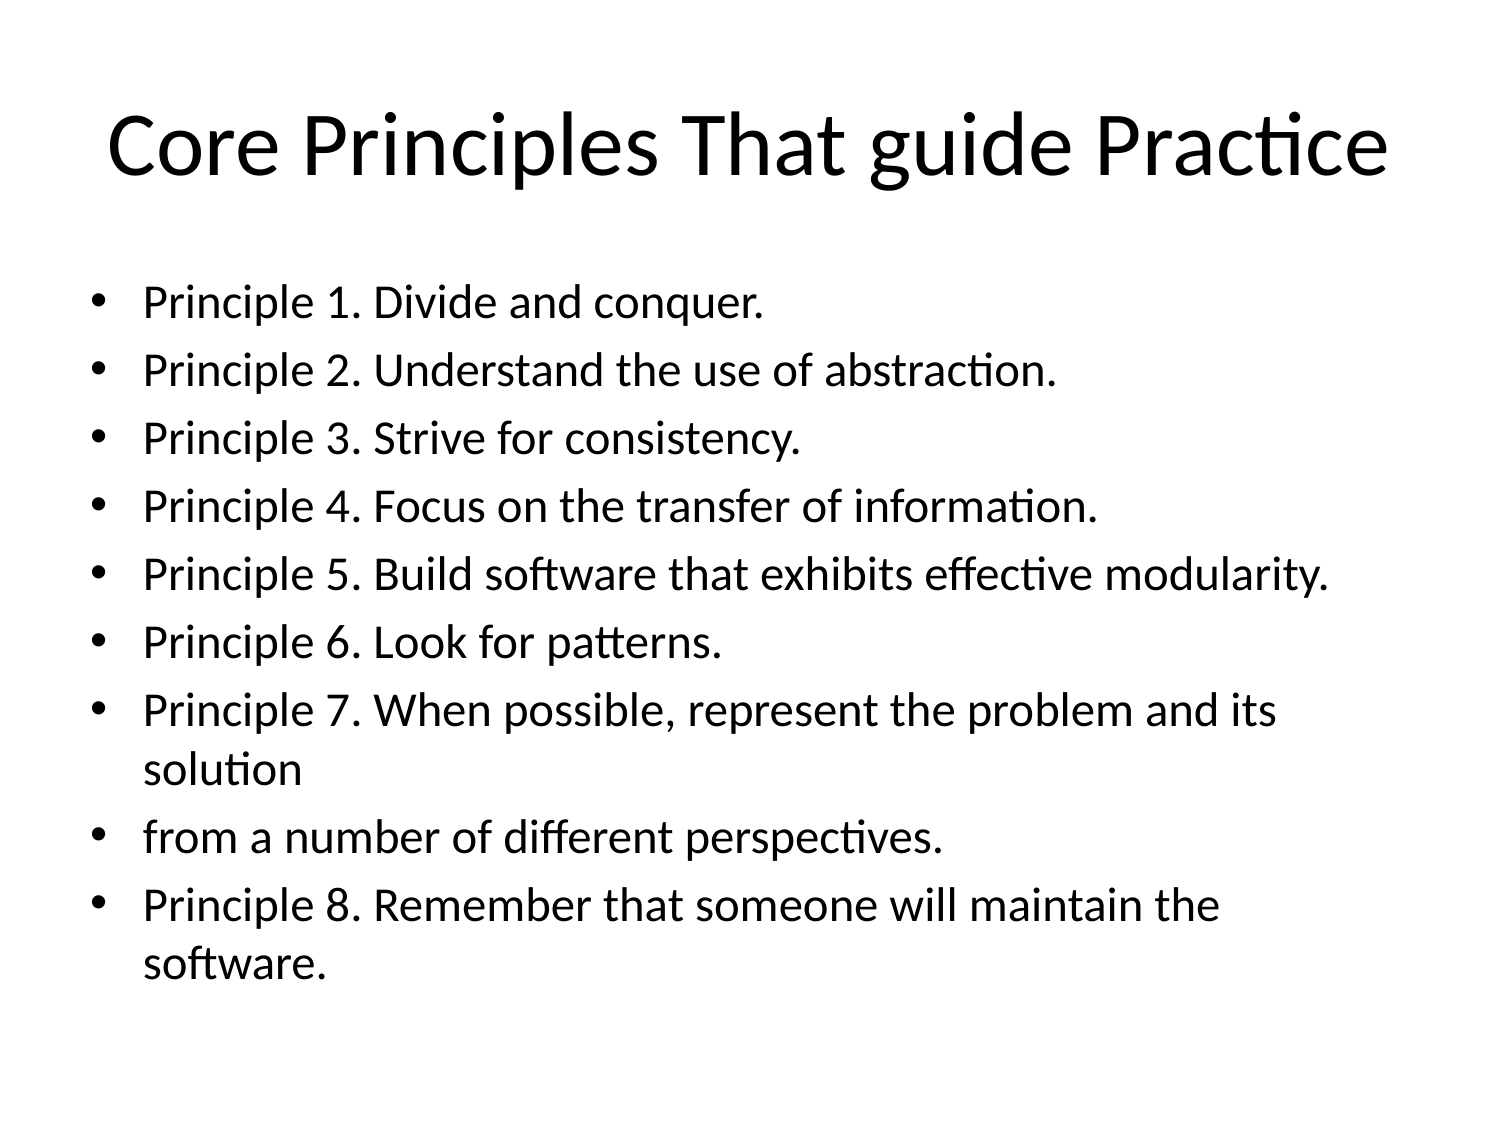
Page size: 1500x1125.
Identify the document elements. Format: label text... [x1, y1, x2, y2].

list Principle 1. Divide and conquer. Principle 2. Understand the use of abstraction. Principle 3. Strive for consistency. Principle 4. Focus on the transfer of information. Principle 5. Build software that exhibits effective modularity. Principle 6. Look for patterns. Principle 7. When possible, represent the problem and its solution from a number of different perspectives. Principle 8. Remember that someone will maintain the software. [75, 262, 1425, 1005]
title Core Principles That guide Practice [75, 45, 1425, 233]
